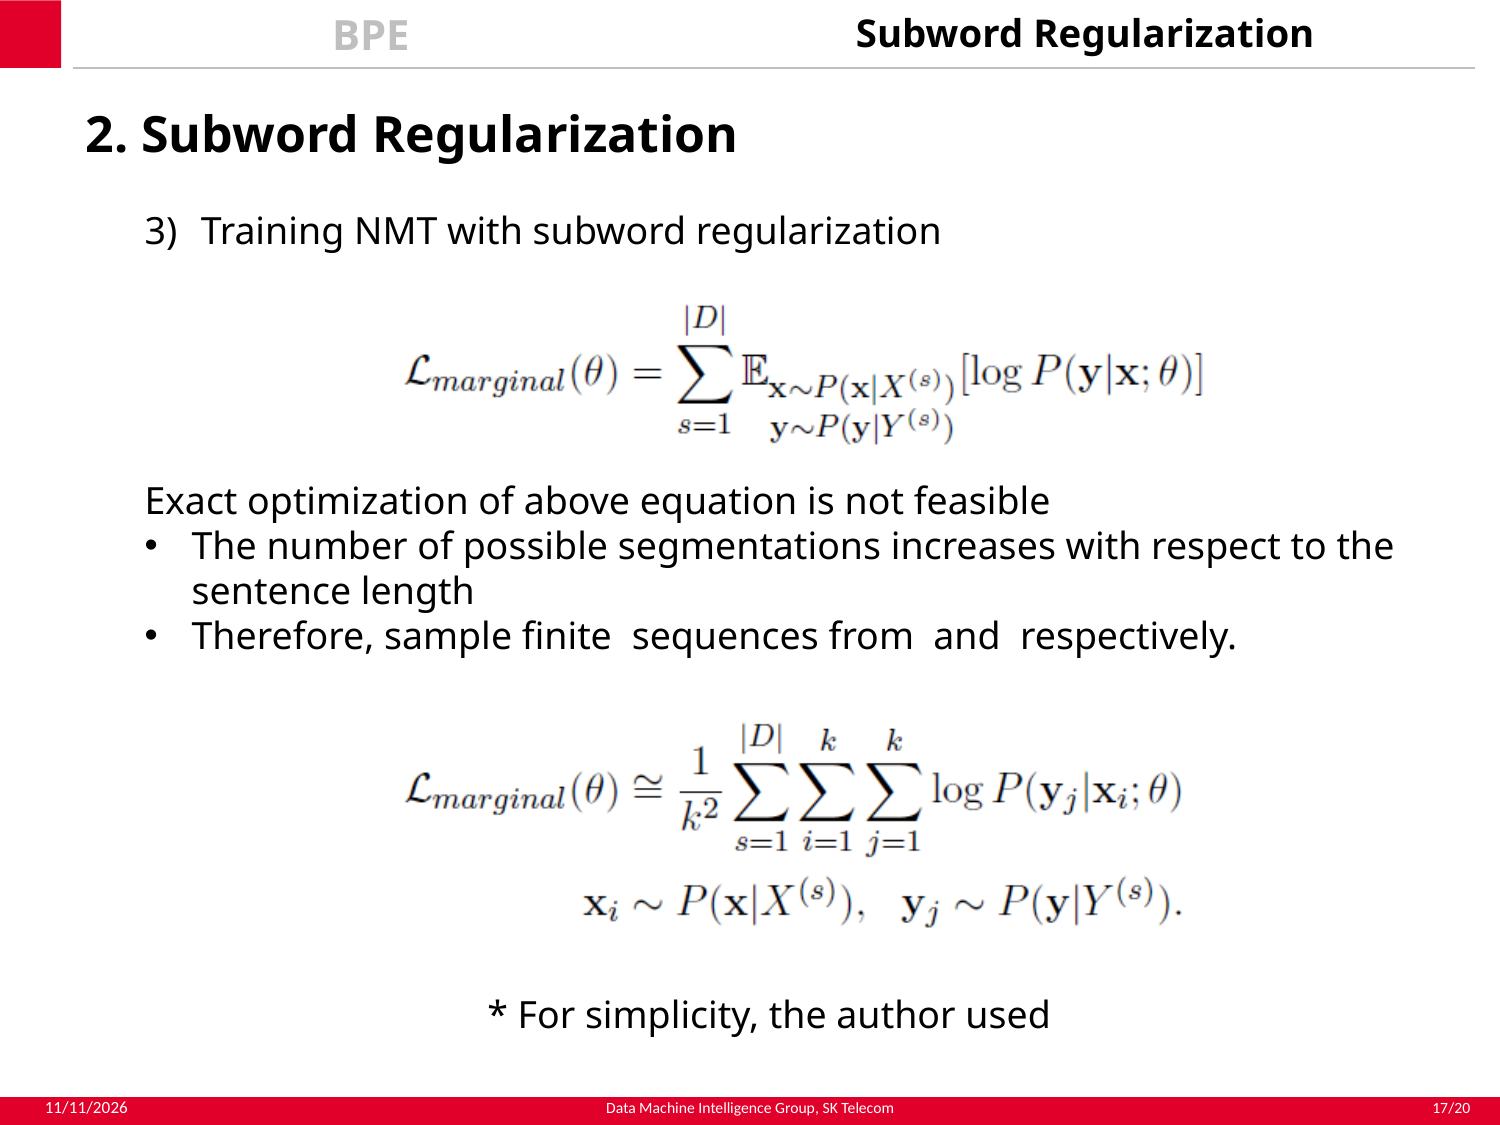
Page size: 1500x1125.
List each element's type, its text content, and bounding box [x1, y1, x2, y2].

picture [369, 284, 1223, 470]
text_box Subword Regularization [829, 8, 1342, 72]
picture [358, 715, 1207, 959]
text_box 2. Subword Regularization [70, 101, 1377, 184]
text_box Training NMT with subword regularization [129, 199, 1321, 259]
text_box BPE [221, 8, 521, 55]
